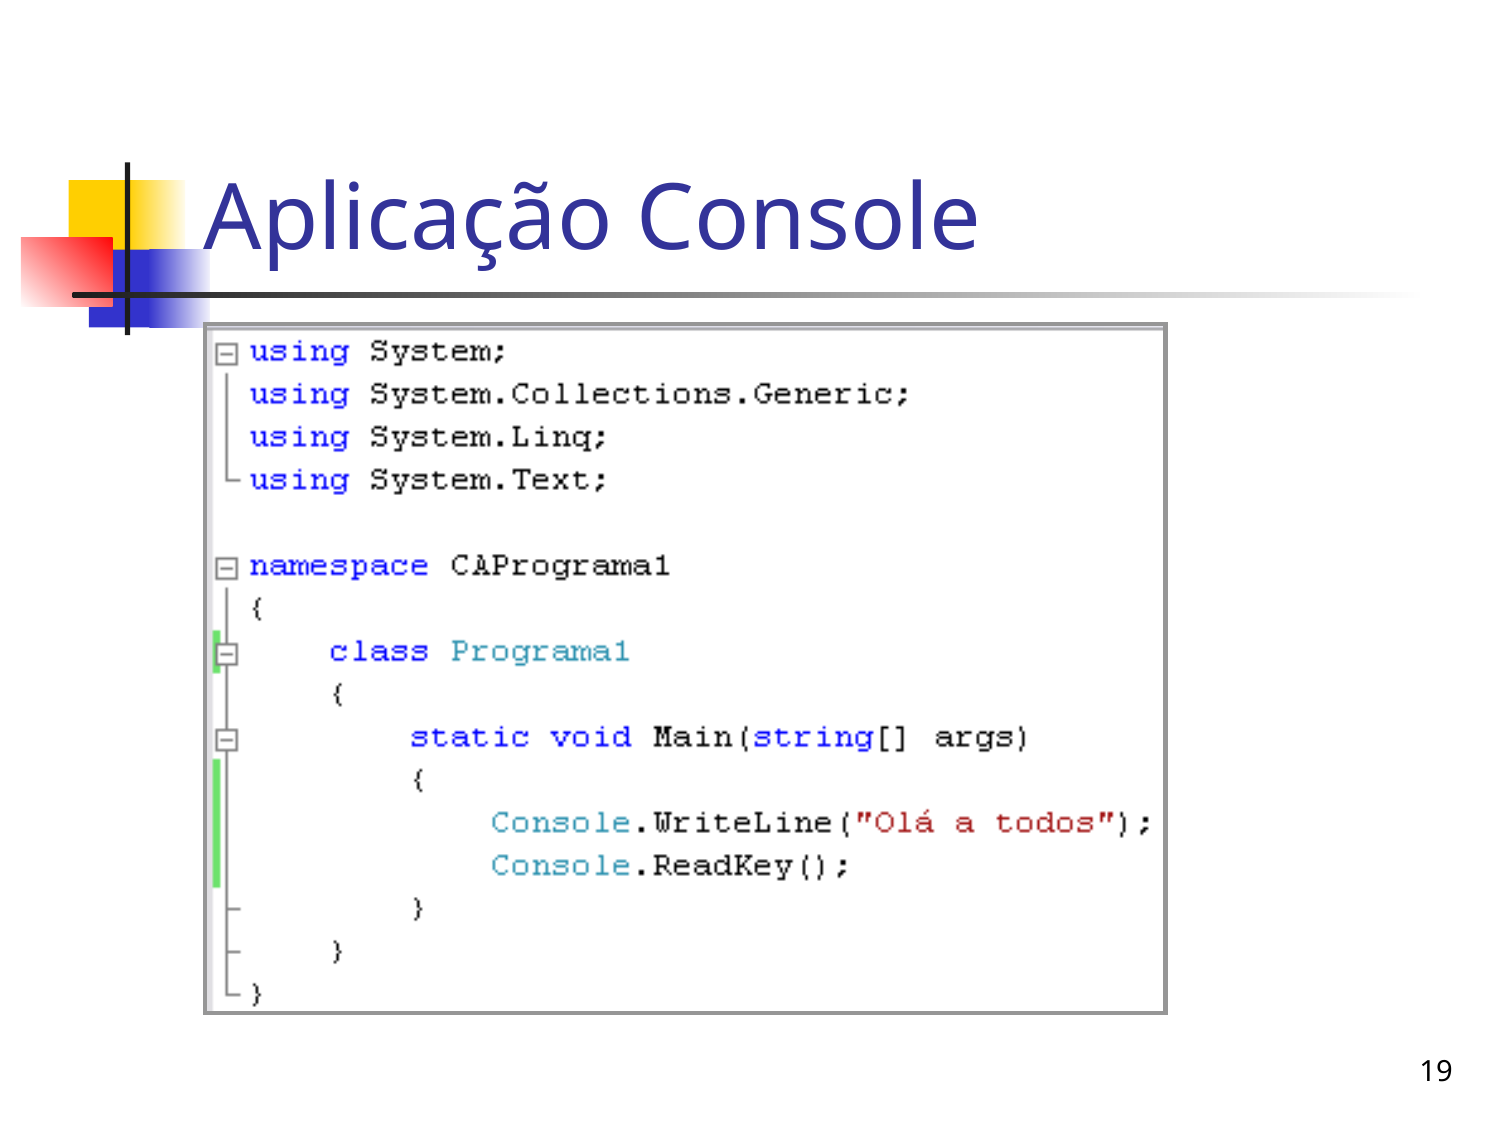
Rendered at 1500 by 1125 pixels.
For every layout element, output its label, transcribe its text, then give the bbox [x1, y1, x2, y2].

picture [206, 325, 1164, 1012]
title Aplicação Console [188, 34, 1468, 276]
slide_number 19 [1154, 1023, 1468, 1100]
